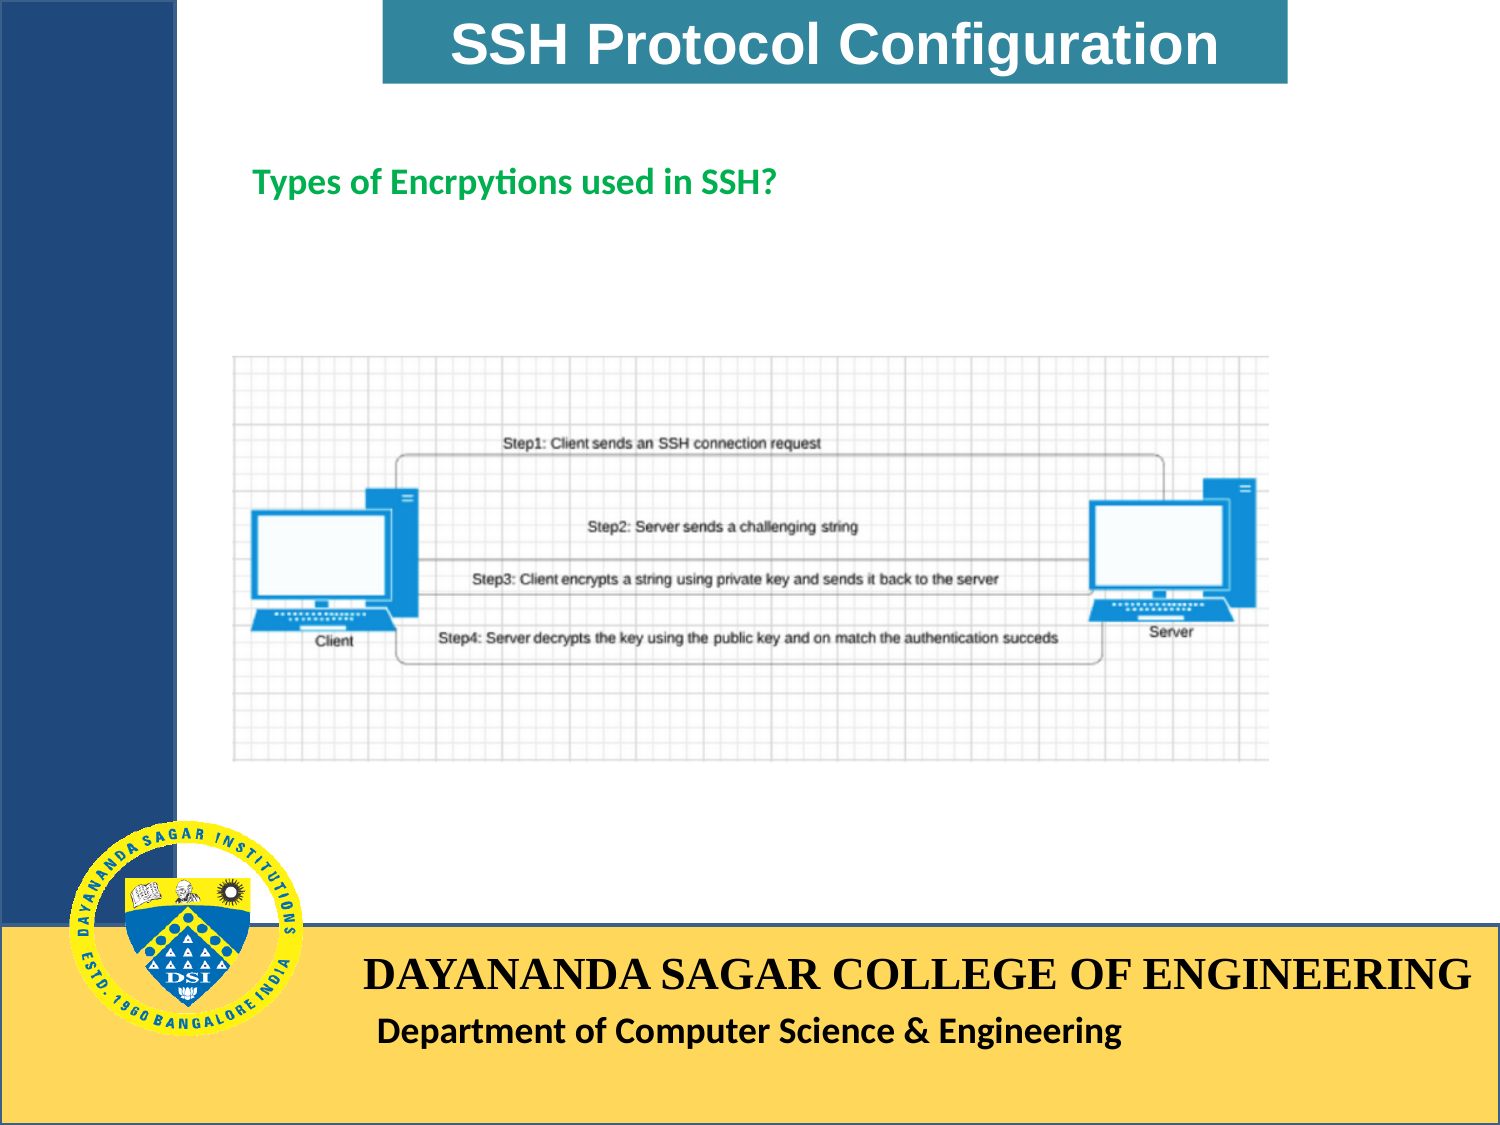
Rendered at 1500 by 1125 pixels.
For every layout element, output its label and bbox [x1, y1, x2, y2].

picture [230, 351, 1269, 774]
text_box [0, 0, 1500, 1125]
